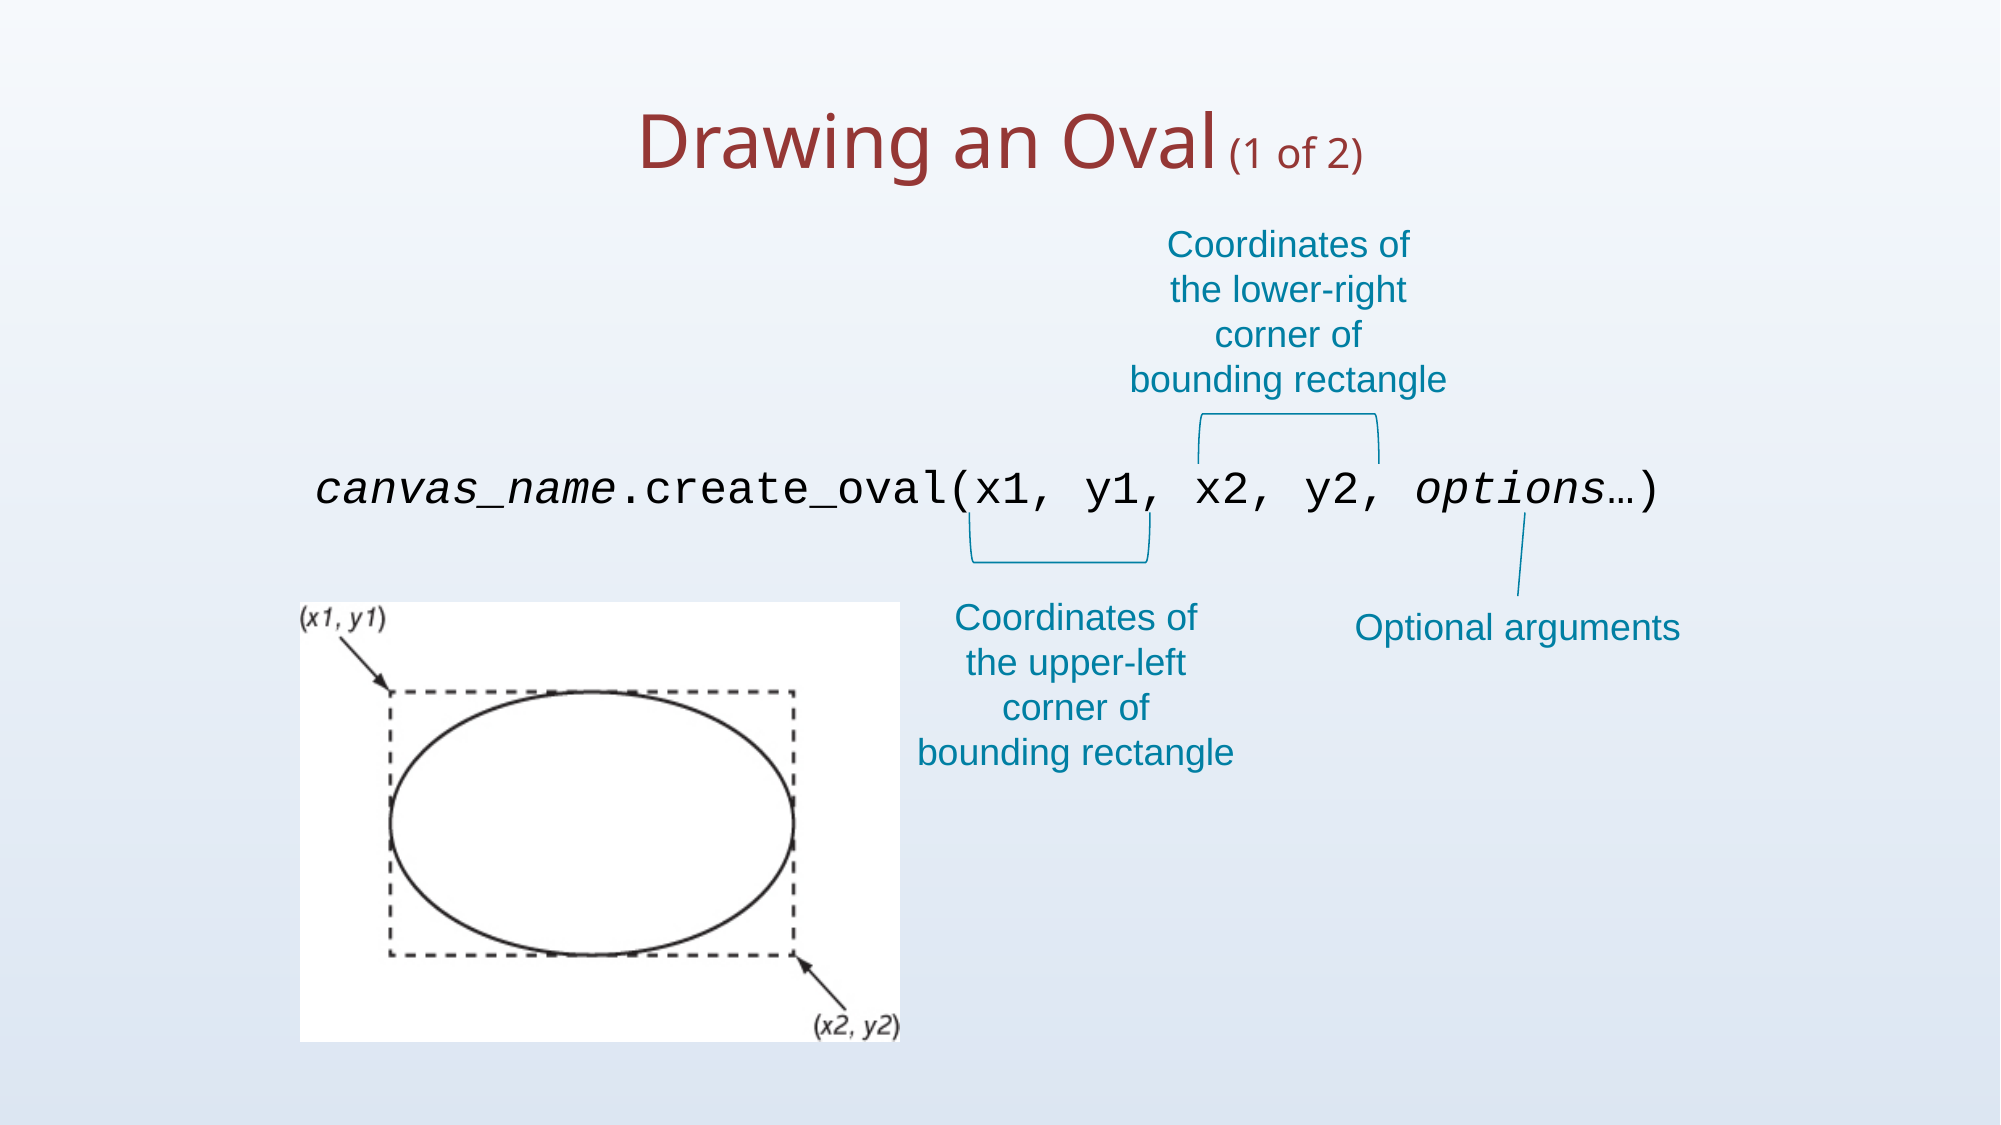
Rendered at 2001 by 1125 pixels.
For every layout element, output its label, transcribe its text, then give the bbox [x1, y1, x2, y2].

text_box Coordinates of the upper-left corner of bounding rectangle [902, 585, 1250, 780]
text_box [969, 512, 1150, 563]
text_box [1517, 512, 1526, 597]
text_box [1198, 413, 1379, 464]
text_box Optional arguments [1339, 596, 1696, 656]
text_box canvas_name.create_oval(x1, y1, x2, y2, options…) [299, 450, 1713, 520]
title Drawing an Oval (1 of 2) [99, 45, 1900, 233]
text_box Coordinates of the lower-right corner of bounding rectangle [1114, 212, 1463, 408]
picture [299, 602, 901, 1042]
